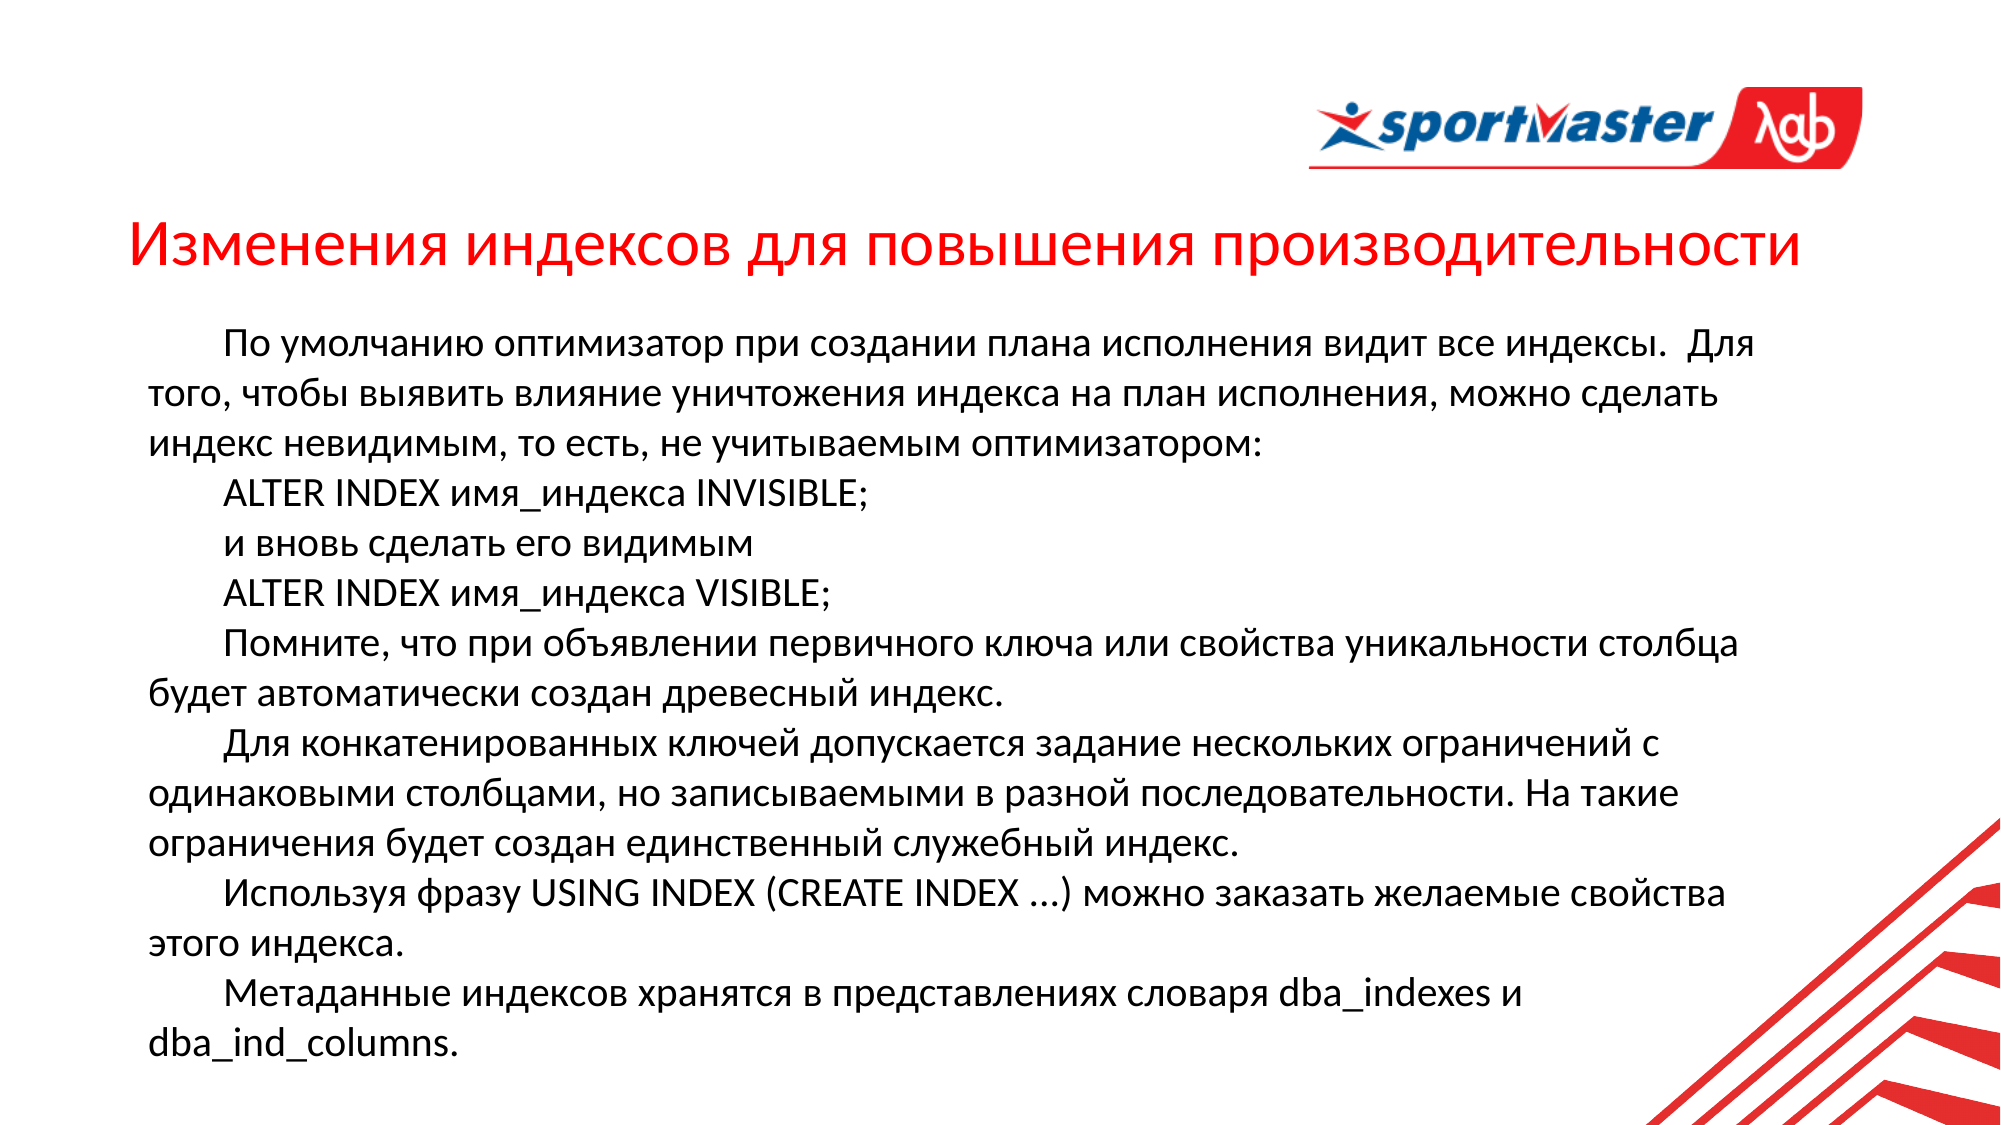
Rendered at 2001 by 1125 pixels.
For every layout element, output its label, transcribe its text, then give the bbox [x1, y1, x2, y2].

text_box Изменения индексов для повышения производительности [108, 191, 1842, 286]
picture [1609, 808, 2001, 1125]
text_box По умолчанию оптимизатор при создании плана исполнения видит все индексы. Для того, чтобы выявить влияние уничтожения индекса на план исполнения, можно сделать индекс невидимым, то есть, не учитываемым оптимизатором: ALTER INDEX имя_индекса INVISIBLE; и вновь сделать его видимым ALTER INDEX имя_индекса VISIBLE; Помните, что при объявлении первичного ключа или свойства уникальности столбца будет автоматически создан древесный индекс. Для конкатенированных ключей допускается задание нескольких ограничений с одинаковыми столбцами, но записываемыми в разной последовательности. На такие ограничения будет создан единственный служебный индекс. Используя фразу USING INDEX (CREATE INDEX ...) можно заказать желаемые свойства этого индекса. Метаданные индексов хранятся в представлениях словаря dba_indexes и dba_ind_columns. [133, 307, 1842, 1073]
